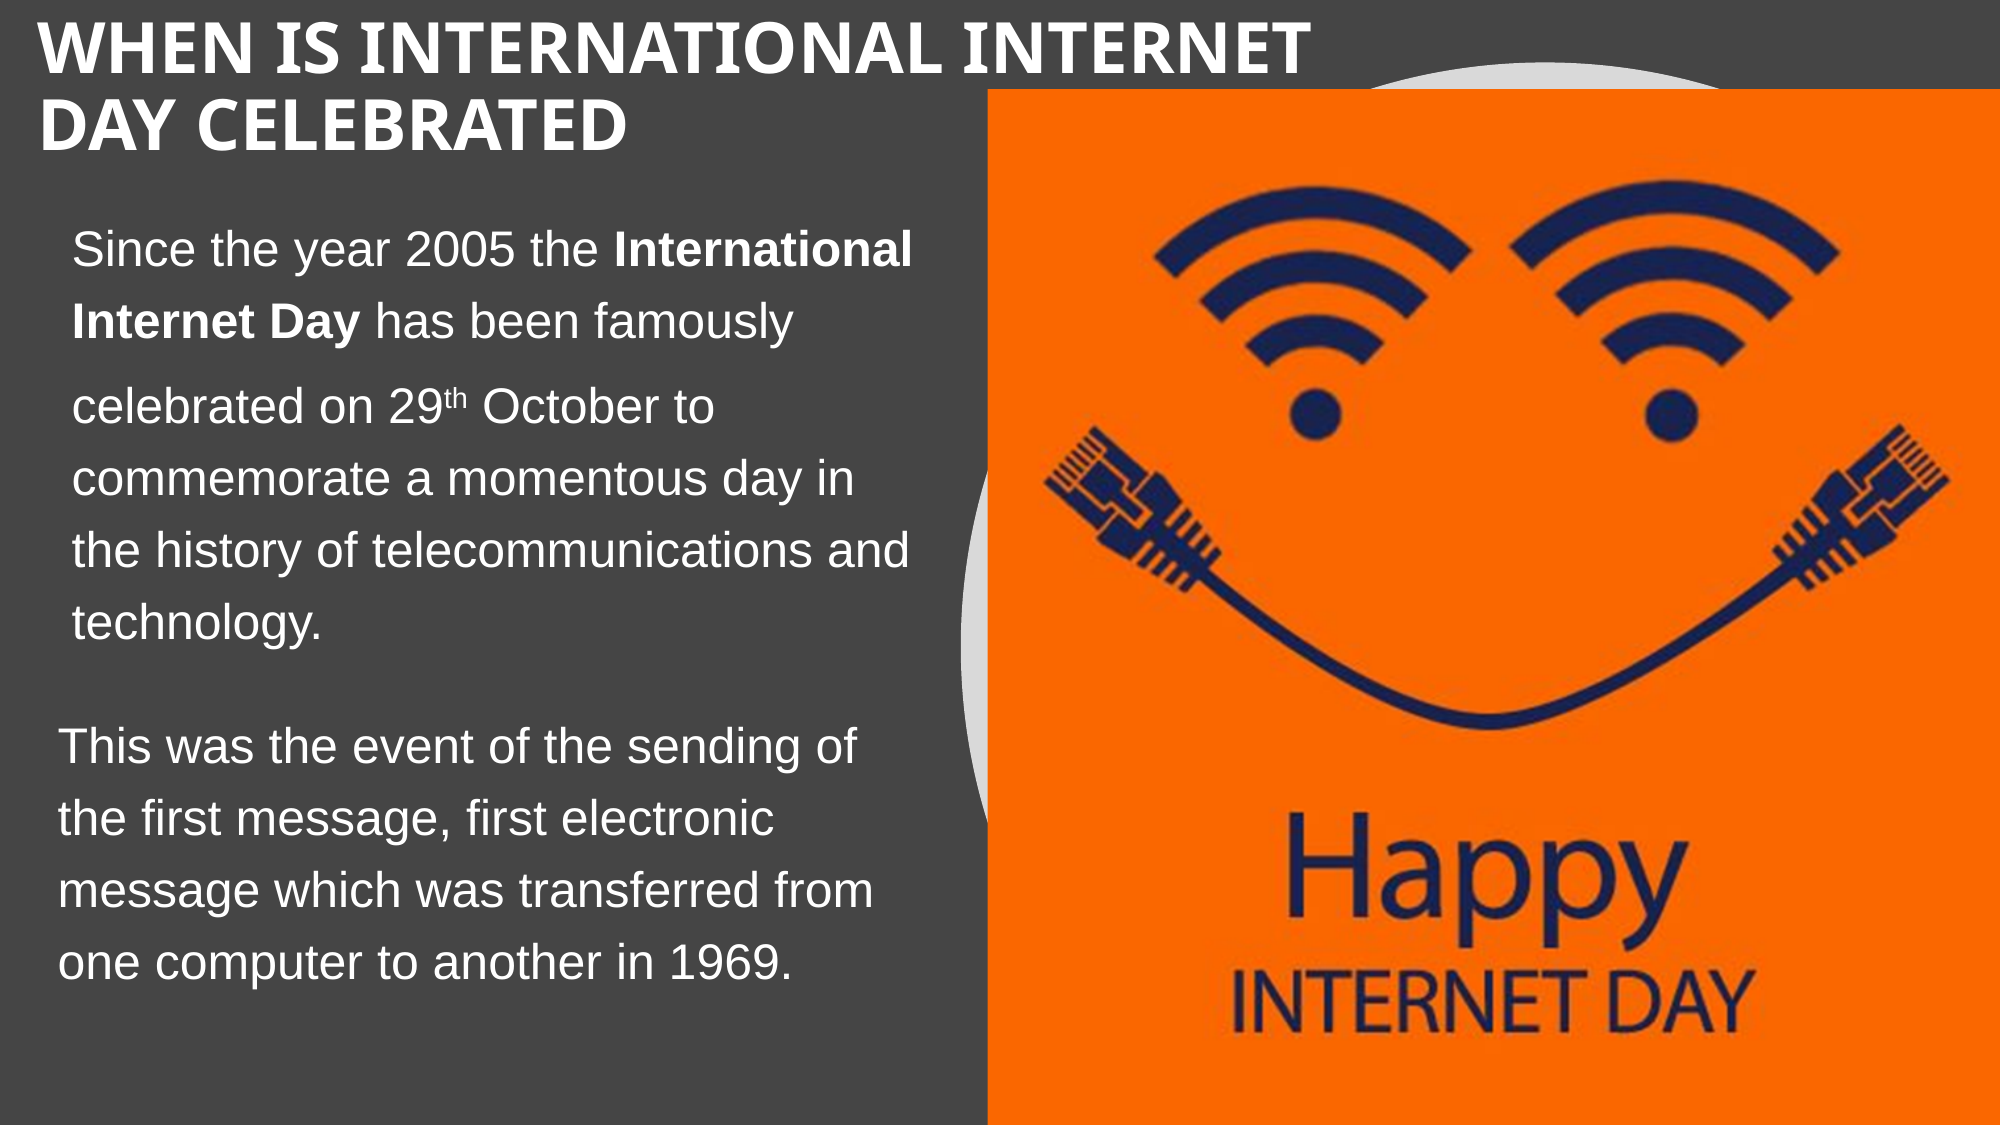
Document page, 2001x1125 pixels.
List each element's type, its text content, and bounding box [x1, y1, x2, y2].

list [987, 89, 2000, 1125]
text_box Since the year 2005 the International Internet Day has been famously celebrated on 29th October to commemorate a momentous day in the history of telecommunications and technology. [56, 197, 947, 742]
text_box WHEN IS INTERNATIONAL INTERNET DAY CELEBRATED [22, 0, 1360, 198]
text_box This was the event of the sending of the first message, first electronic message which was transferred from one computer to another in 1969. [42, 693, 906, 1036]
text_box [1366, 61, 1724, 89]
text_box [959, 469, 987, 824]
